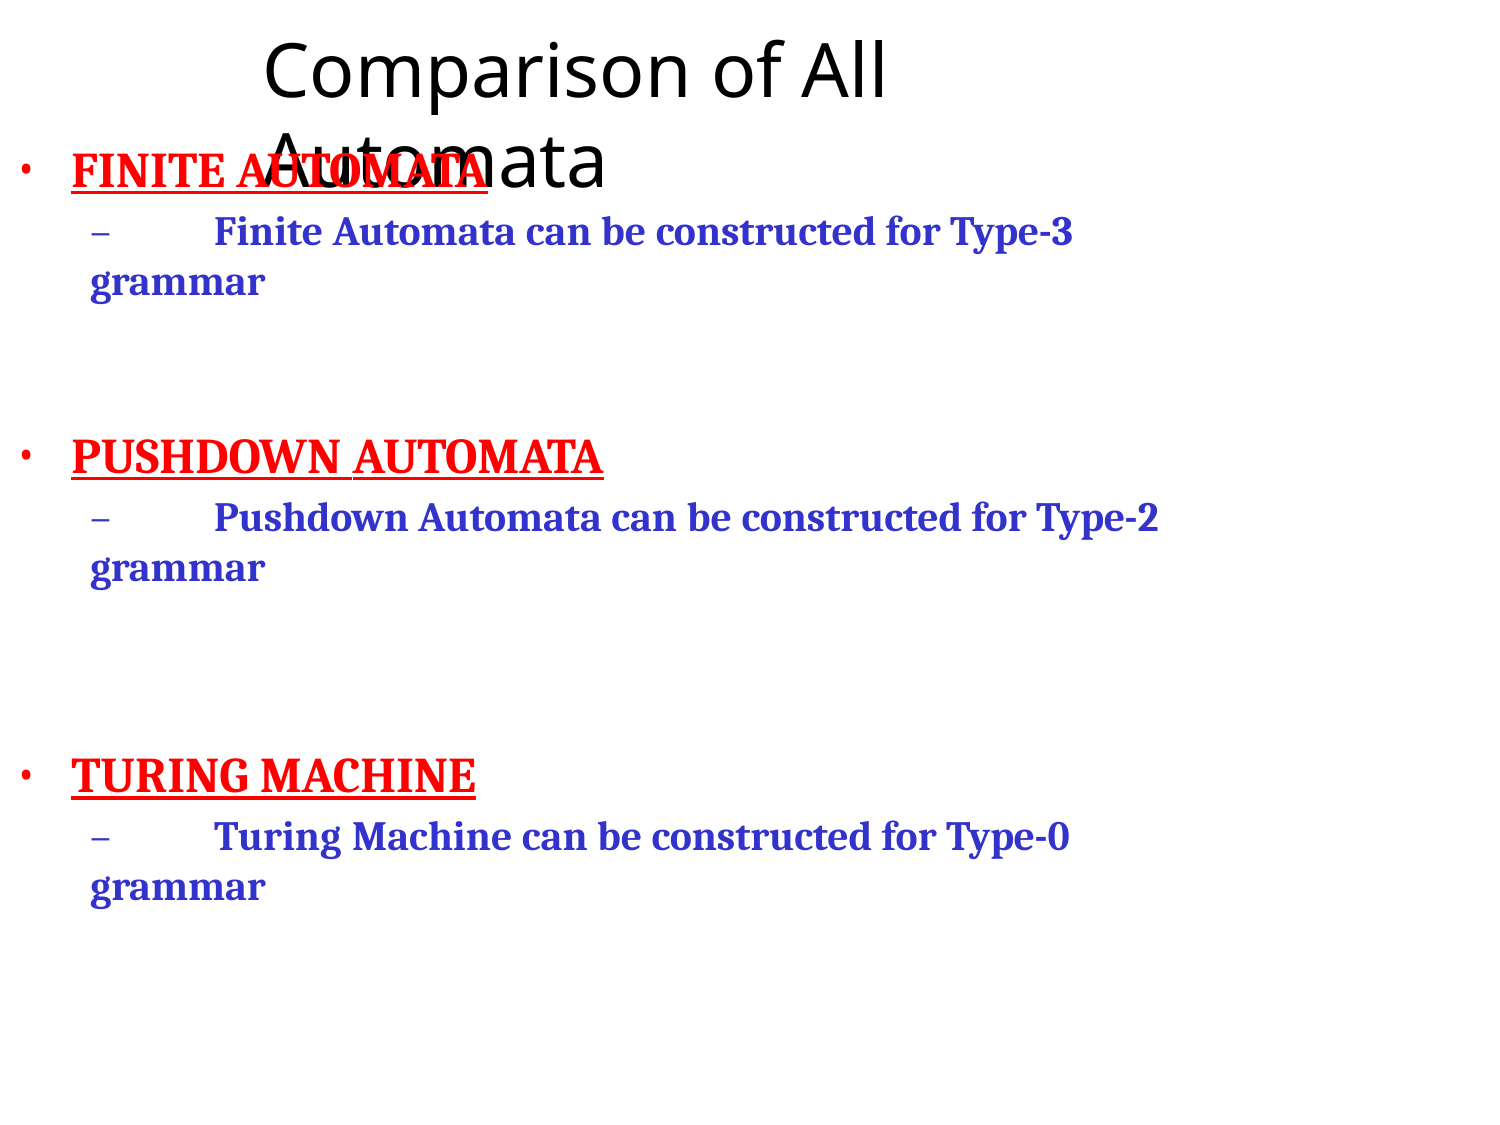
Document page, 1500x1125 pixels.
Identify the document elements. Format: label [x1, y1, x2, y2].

text_box [12, 128, 1213, 304]
text_box [12, 414, 1302, 590]
text_box [12, 734, 1207, 910]
title [260, 19, 1240, 211]
